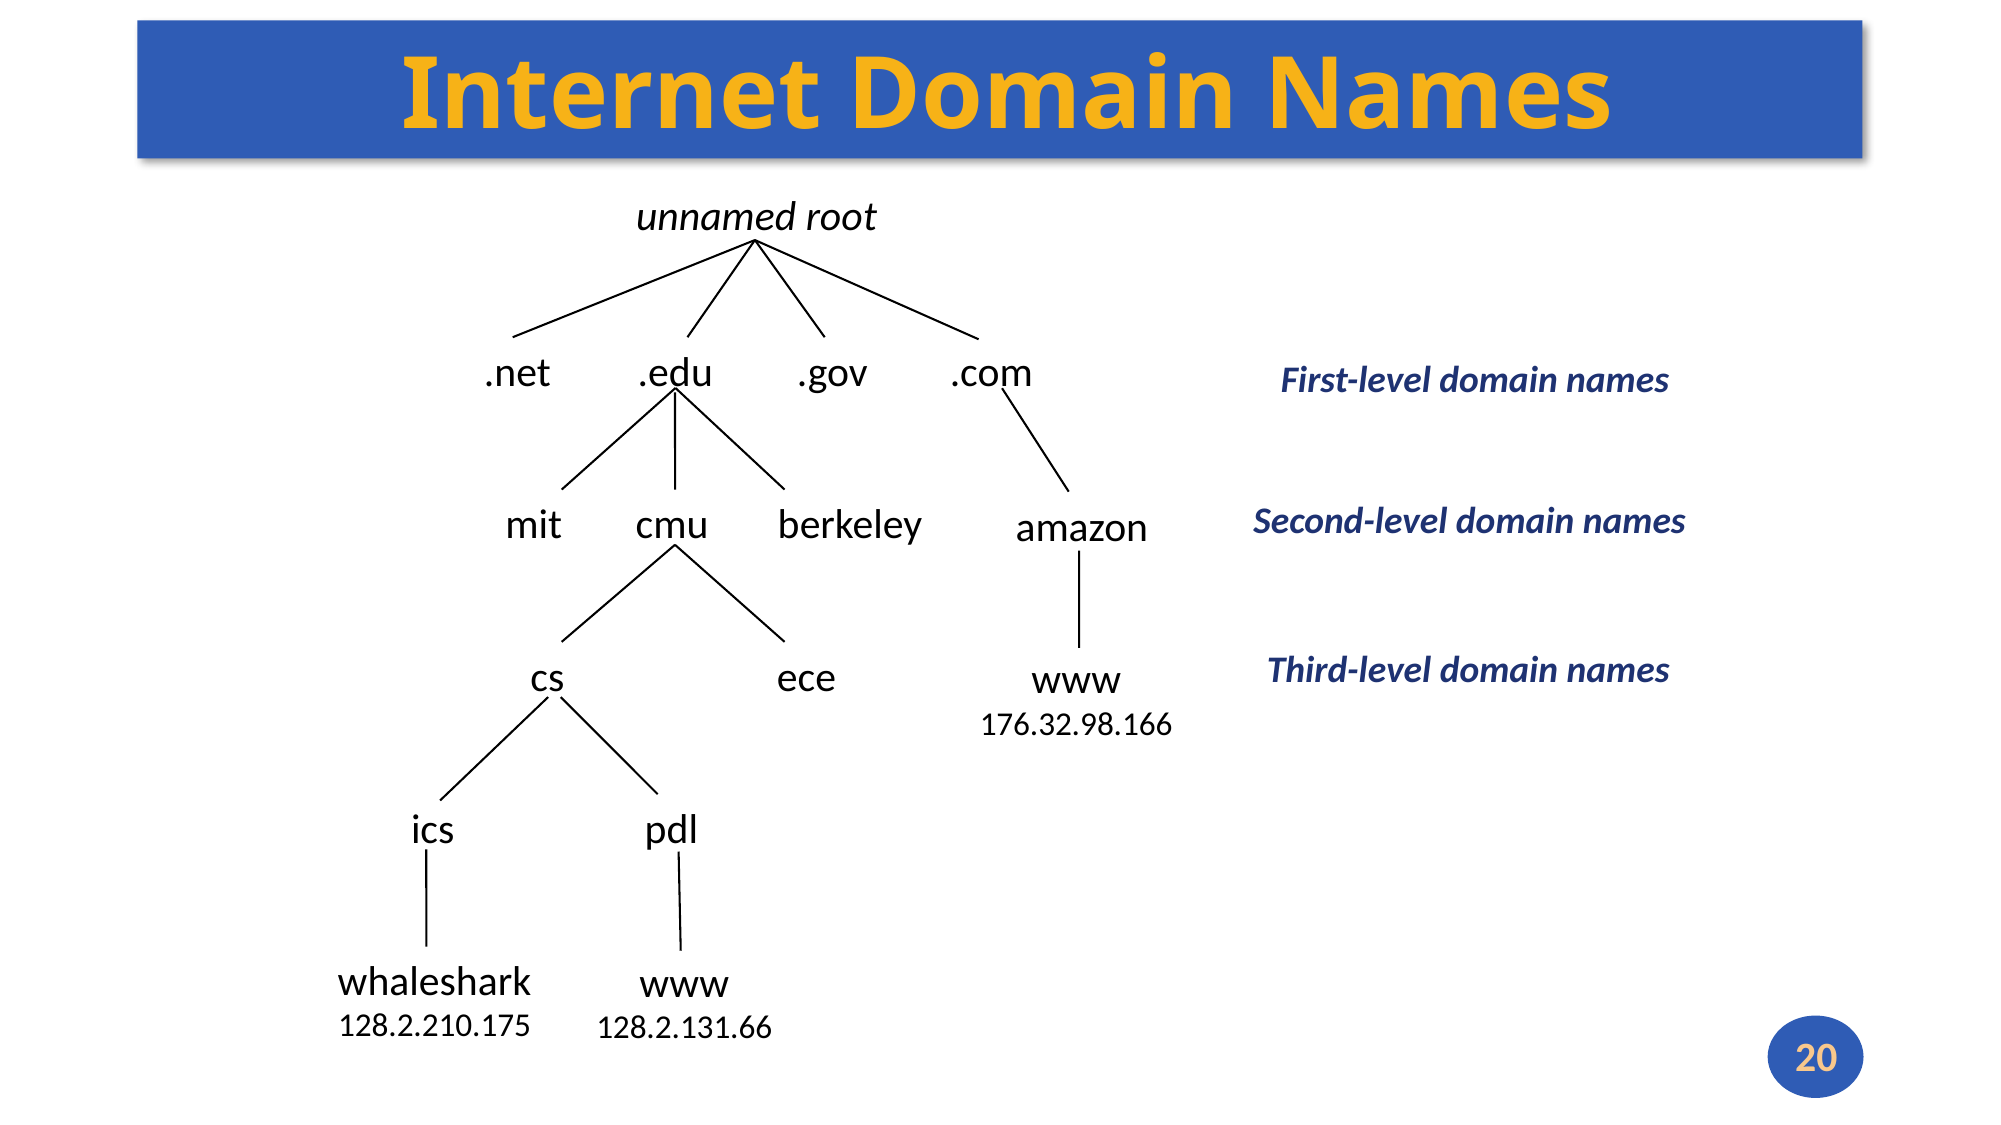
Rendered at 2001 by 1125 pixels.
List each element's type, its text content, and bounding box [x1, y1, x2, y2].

text_box .net [468, 337, 567, 403]
text_box Third-level domain names [1233, 637, 1704, 698]
text_box berkeley [762, 489, 938, 555]
text_box cs [515, 642, 580, 708]
text_box ics [376, 794, 490, 860]
text_box .com [934, 337, 1048, 403]
text_box www 176.32.98.166 [964, 644, 1188, 750]
title Internet Domain Names [140, 21, 1863, 155]
slide_number 20 [1767, 1015, 1866, 1095]
text_box First-level domain names [1233, 348, 1718, 408]
text_box Second-level domain names [1238, 488, 1702, 549]
text_box www 128.2.131.66 [581, 947, 788, 1053]
text_box unnamed root [621, 181, 893, 247]
text_box ece [761, 642, 852, 708]
text_box .edu [622, 337, 729, 403]
text_box pdl [629, 794, 714, 860]
text_box whaleshark 128.2.210.175 [322, 945, 547, 1051]
text_box .gov [781, 337, 883, 403]
text_box cmu [620, 489, 724, 555]
text_box mit [490, 489, 578, 555]
text_box amazon [1000, 491, 1164, 557]
